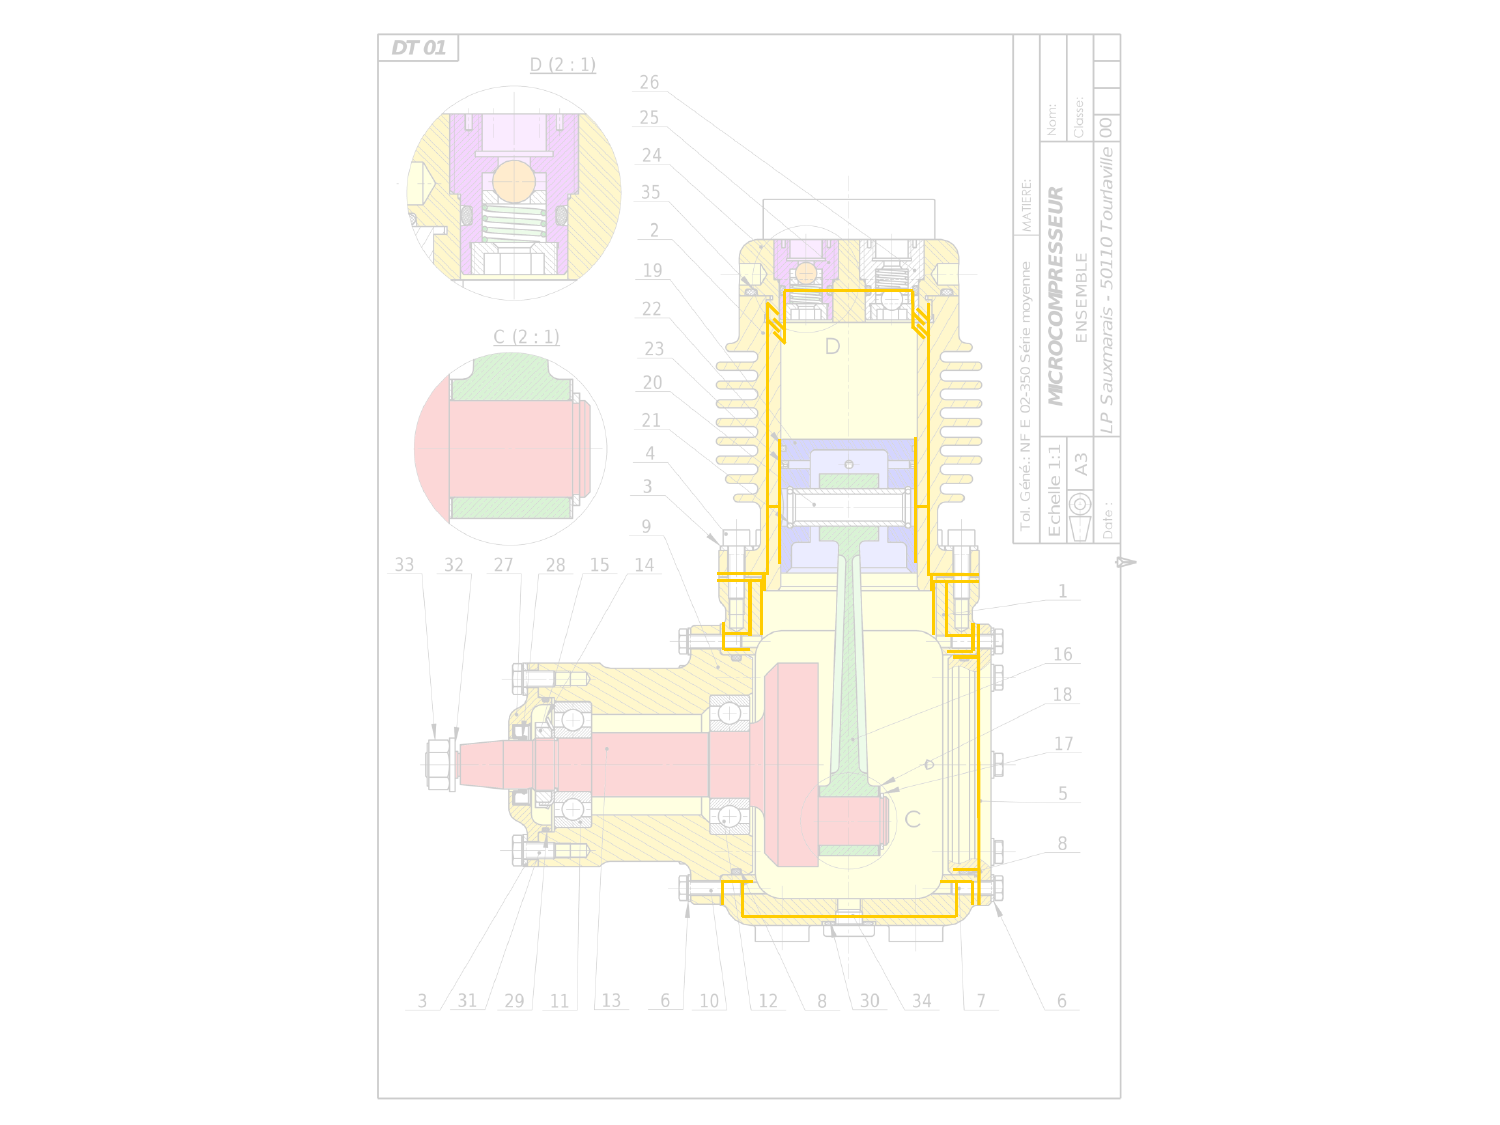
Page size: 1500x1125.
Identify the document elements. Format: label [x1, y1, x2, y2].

text_box [917, 308, 929, 317]
text_box [773, 331, 779, 344]
text_box [912, 326, 925, 339]
text_box [917, 312, 925, 322]
text_box [923, 324, 930, 337]
text_box [768, 302, 779, 315]
text_box [773, 318, 779, 330]
